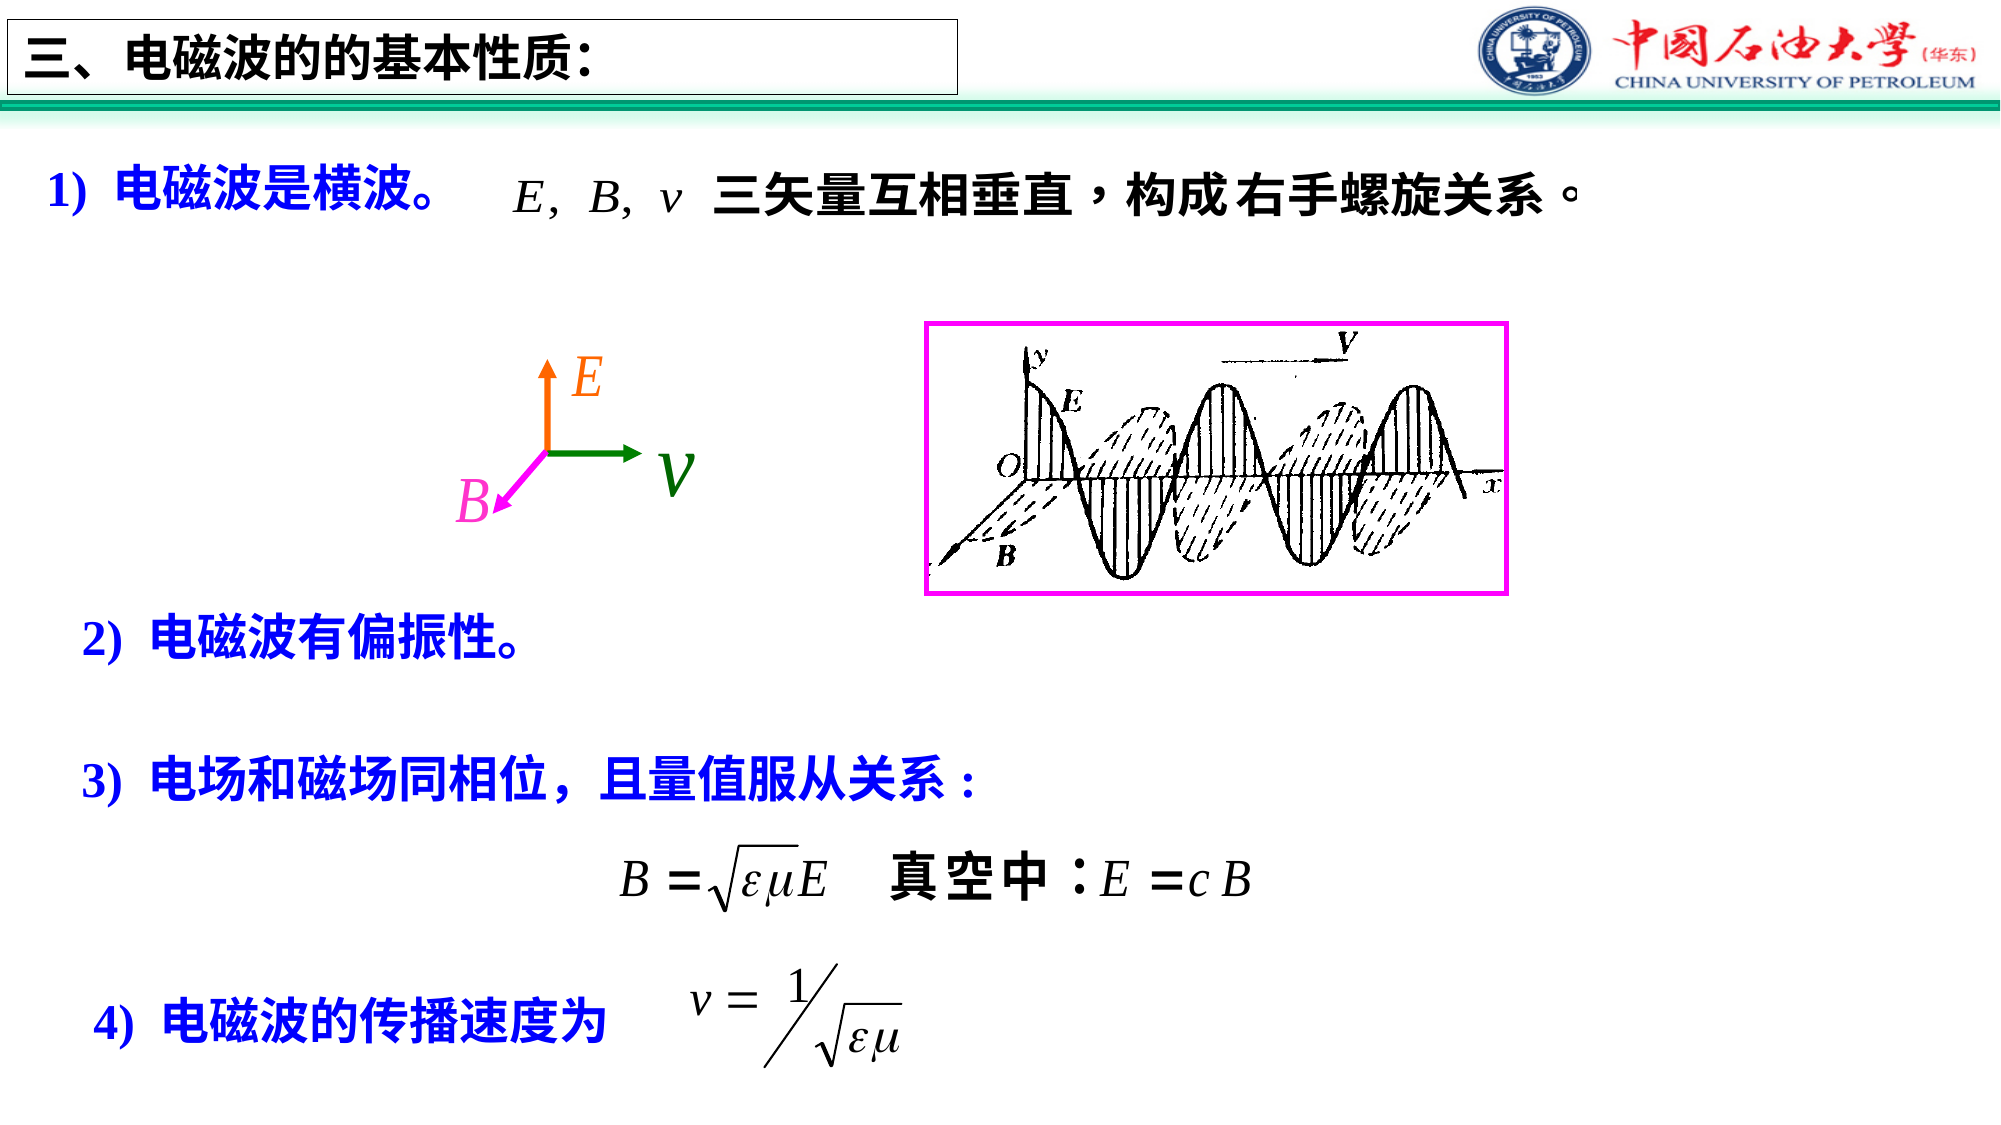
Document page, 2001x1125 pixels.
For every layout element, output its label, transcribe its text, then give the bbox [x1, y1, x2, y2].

text_box 3) 电场和磁场同相位，且量值服从关系: [66, 739, 1105, 815]
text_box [503, 160, 1577, 233]
text_box 2) 电磁波有偏振性。 [66, 597, 642, 673]
text_box 1) 电磁波是横波。 [31, 149, 568, 230]
list 三、电磁波的的基本性质： [7, 19, 958, 95]
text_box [78, 951, 909, 1076]
picture [1393, 0, 2001, 90]
picture [928, 326, 1505, 592]
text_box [609, 833, 1261, 921]
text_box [444, 326, 709, 530]
